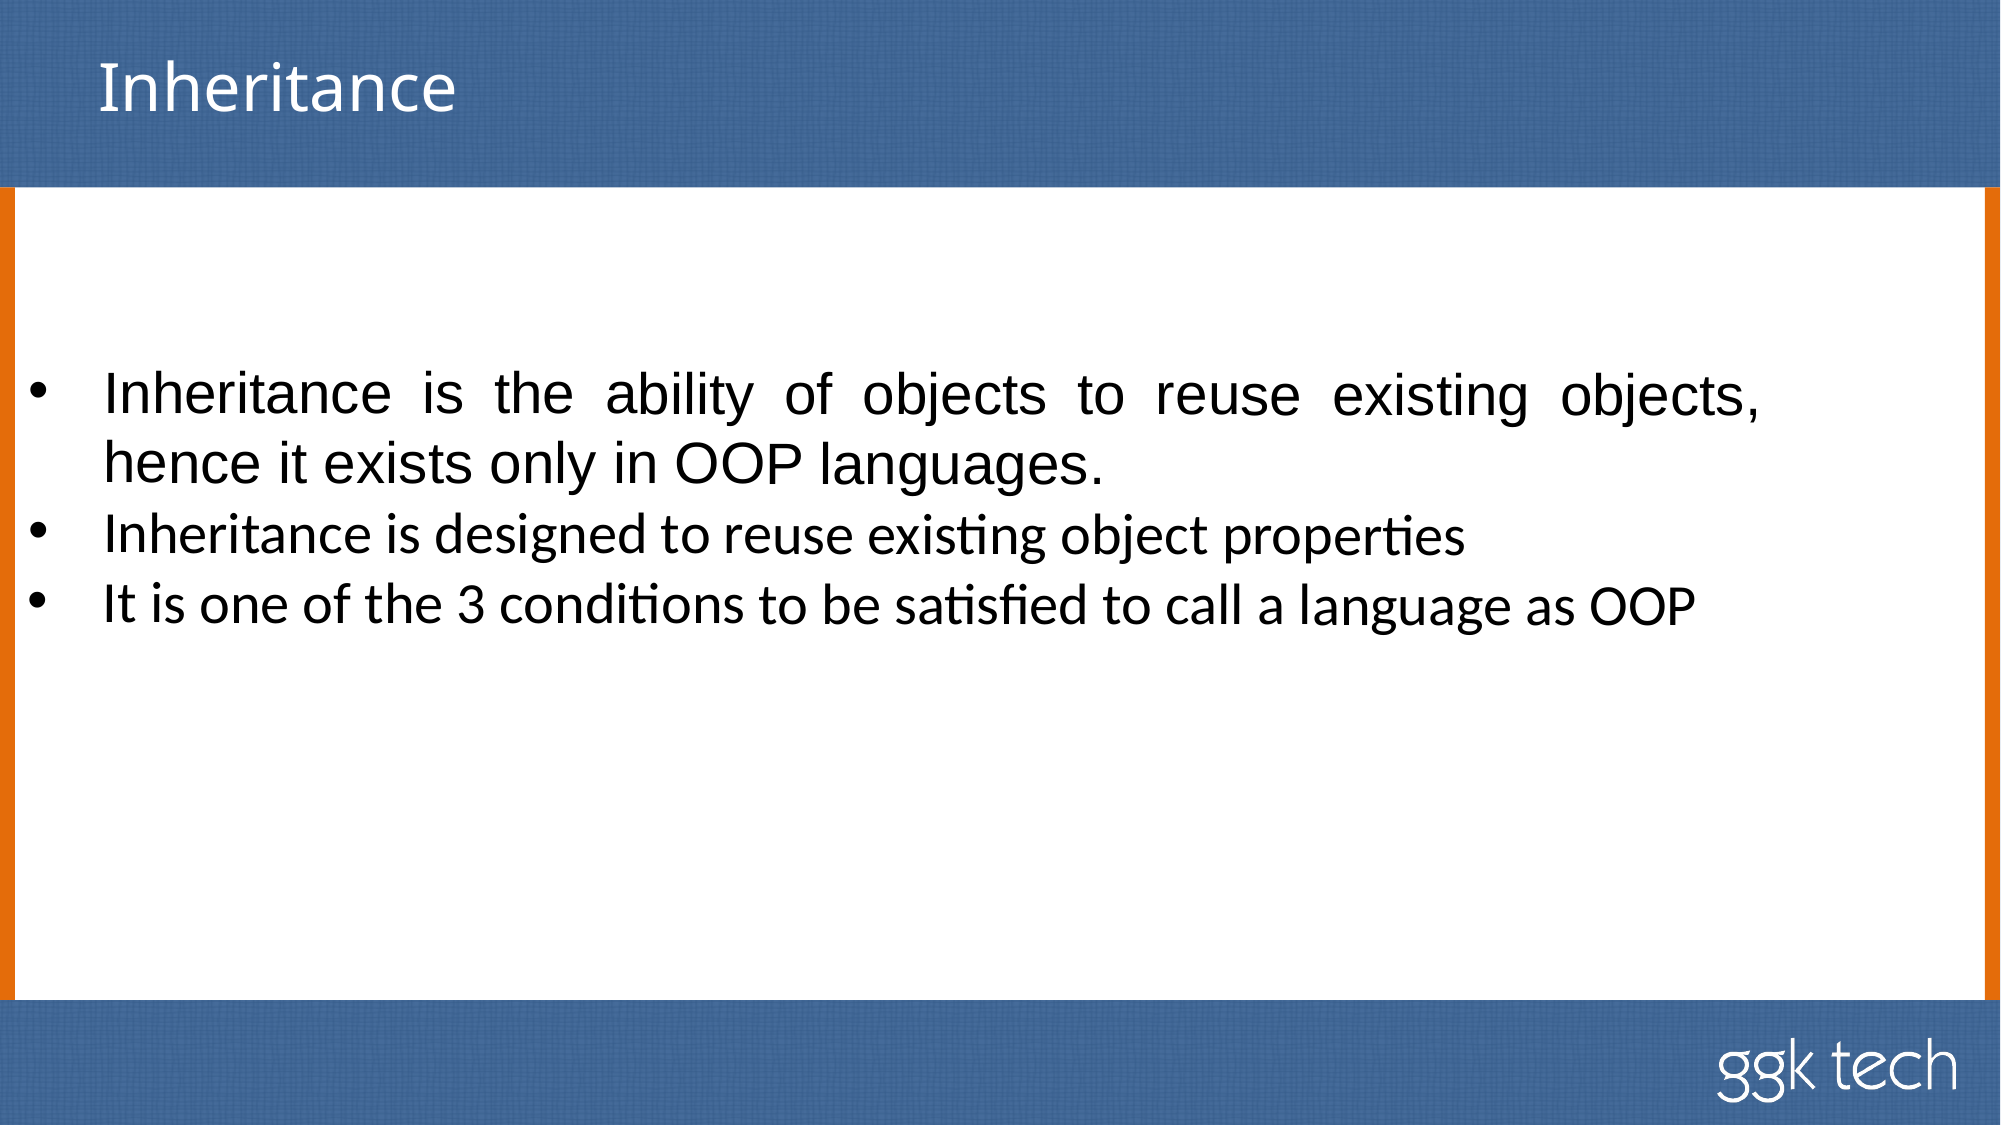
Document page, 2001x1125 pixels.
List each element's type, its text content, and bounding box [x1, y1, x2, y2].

picture [0, 0, 2001, 1125]
text_box Inheritance is the ability of objects to reuse existing objects, hence it exists only in OOP languages. Inheritance is designed to reuse existing object properties It is one of the 3 conditions to be satisfied to call a language as OOP [12, 347, 1777, 778]
title Inheritance [83, 24, 1884, 145]
